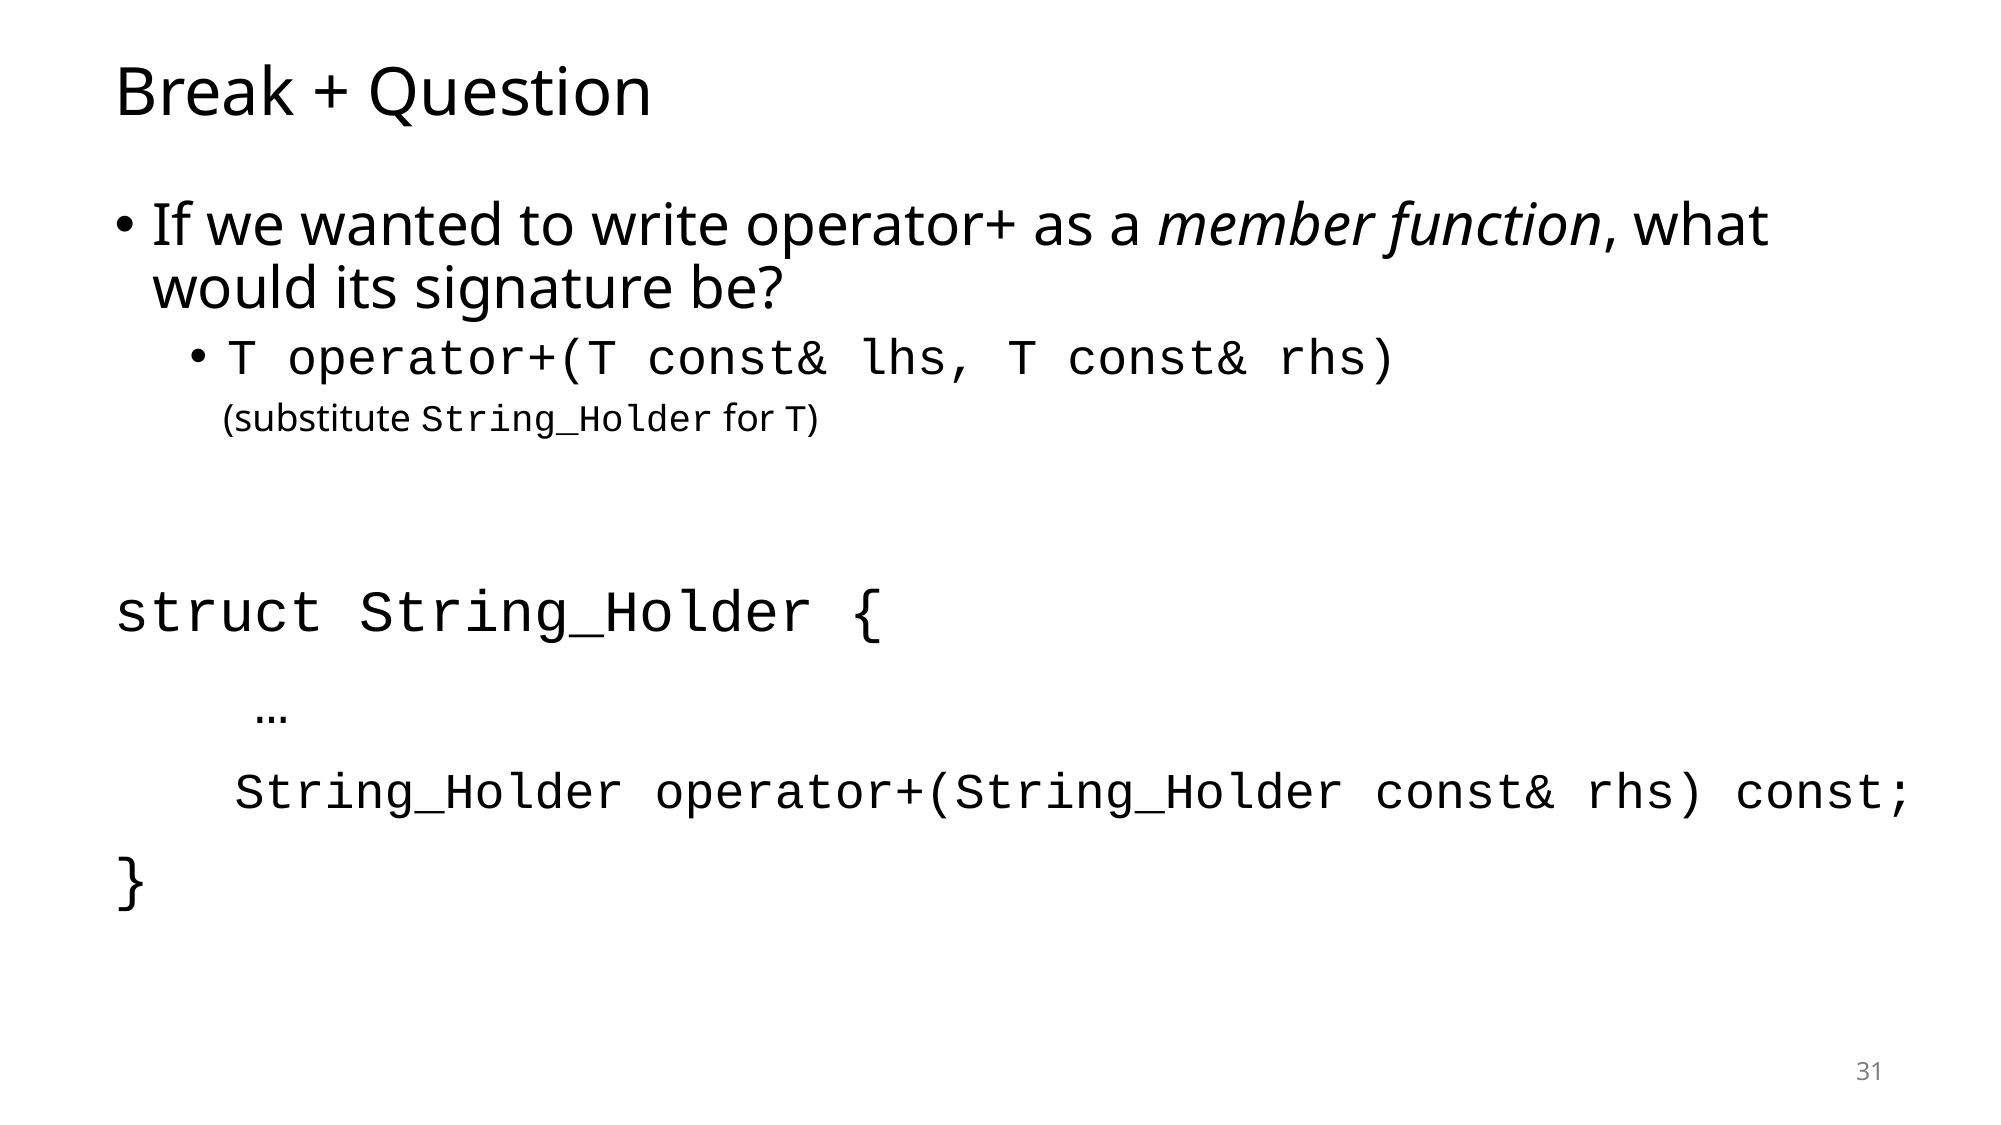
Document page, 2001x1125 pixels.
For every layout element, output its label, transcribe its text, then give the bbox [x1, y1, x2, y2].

list If we wanted to write operator+ as a member function, what would its signature be? T operator+(T const& lhs, T const& rhs) struct String_Holder { … String_Holder operator+(String_Holder const& rhs) const; } [99, 187, 1959, 1013]
title Break + Question [99, 37, 1900, 150]
text_box (substitute String_Holder for T) [208, 386, 846, 447]
slide_number 31 [1749, 1042, 1900, 1103]
